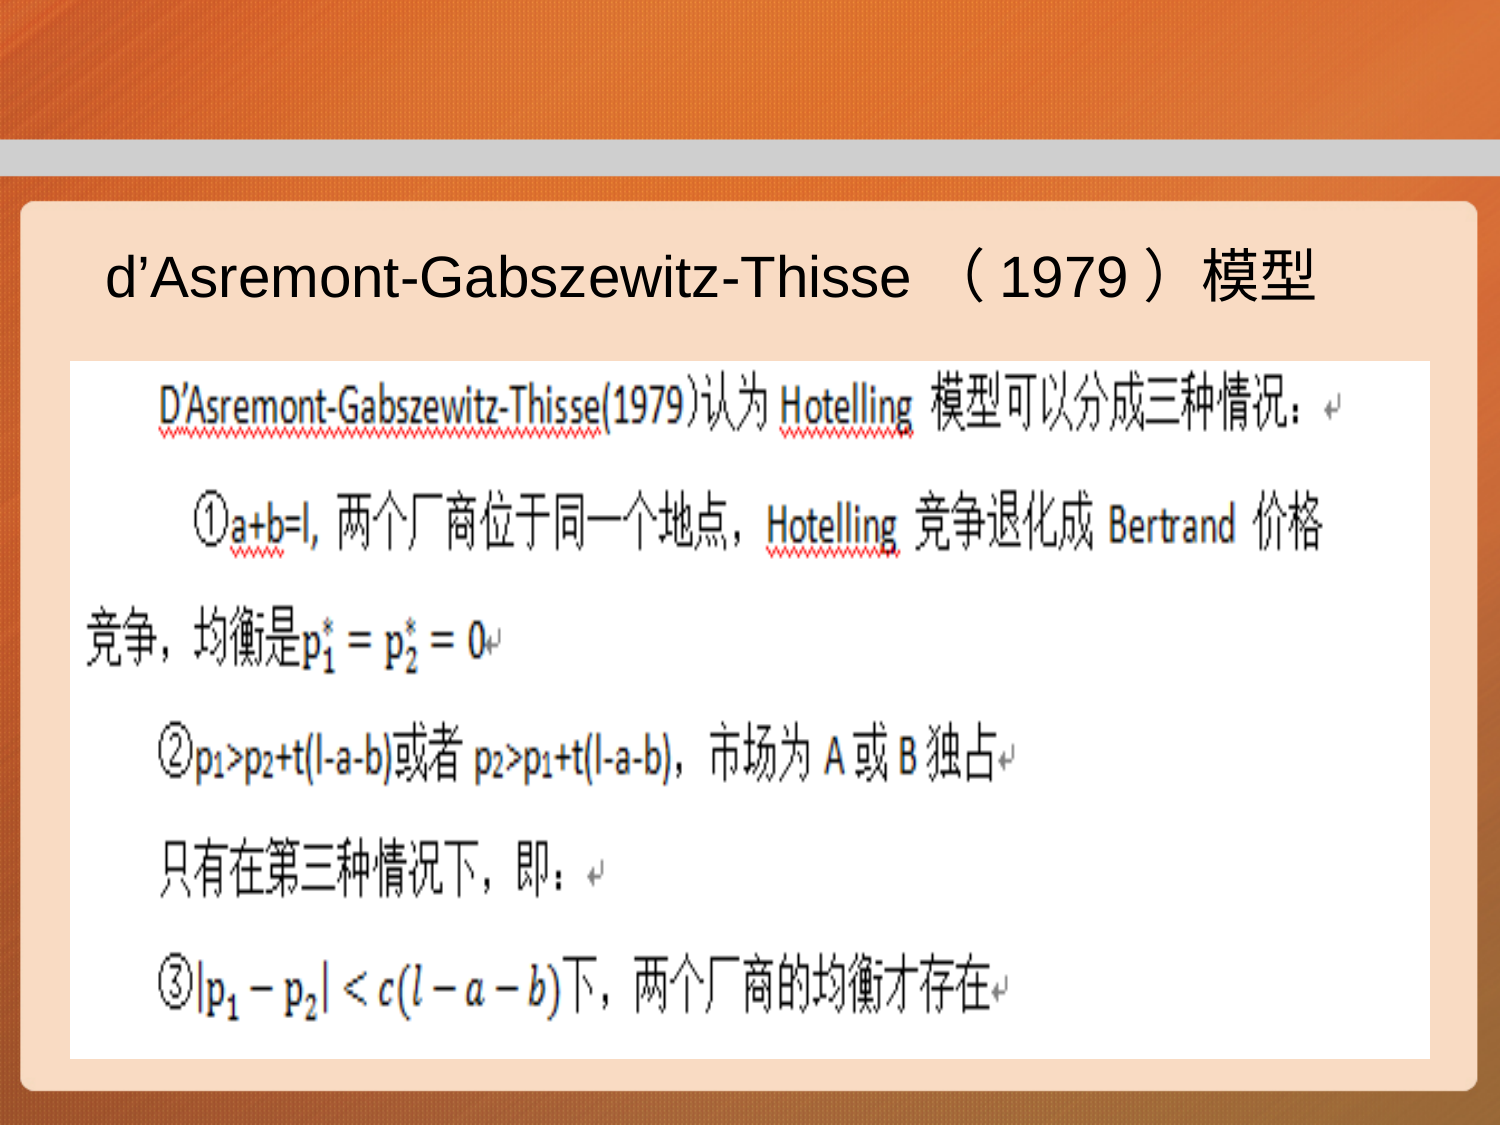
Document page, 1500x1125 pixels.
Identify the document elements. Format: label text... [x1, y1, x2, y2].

text_box d’Asremont-Gabszewitz-Thisse（1979）模型 [70, 231, 1353, 317]
picture [0, 0, 1500, 1125]
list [70, 361, 1430, 1059]
